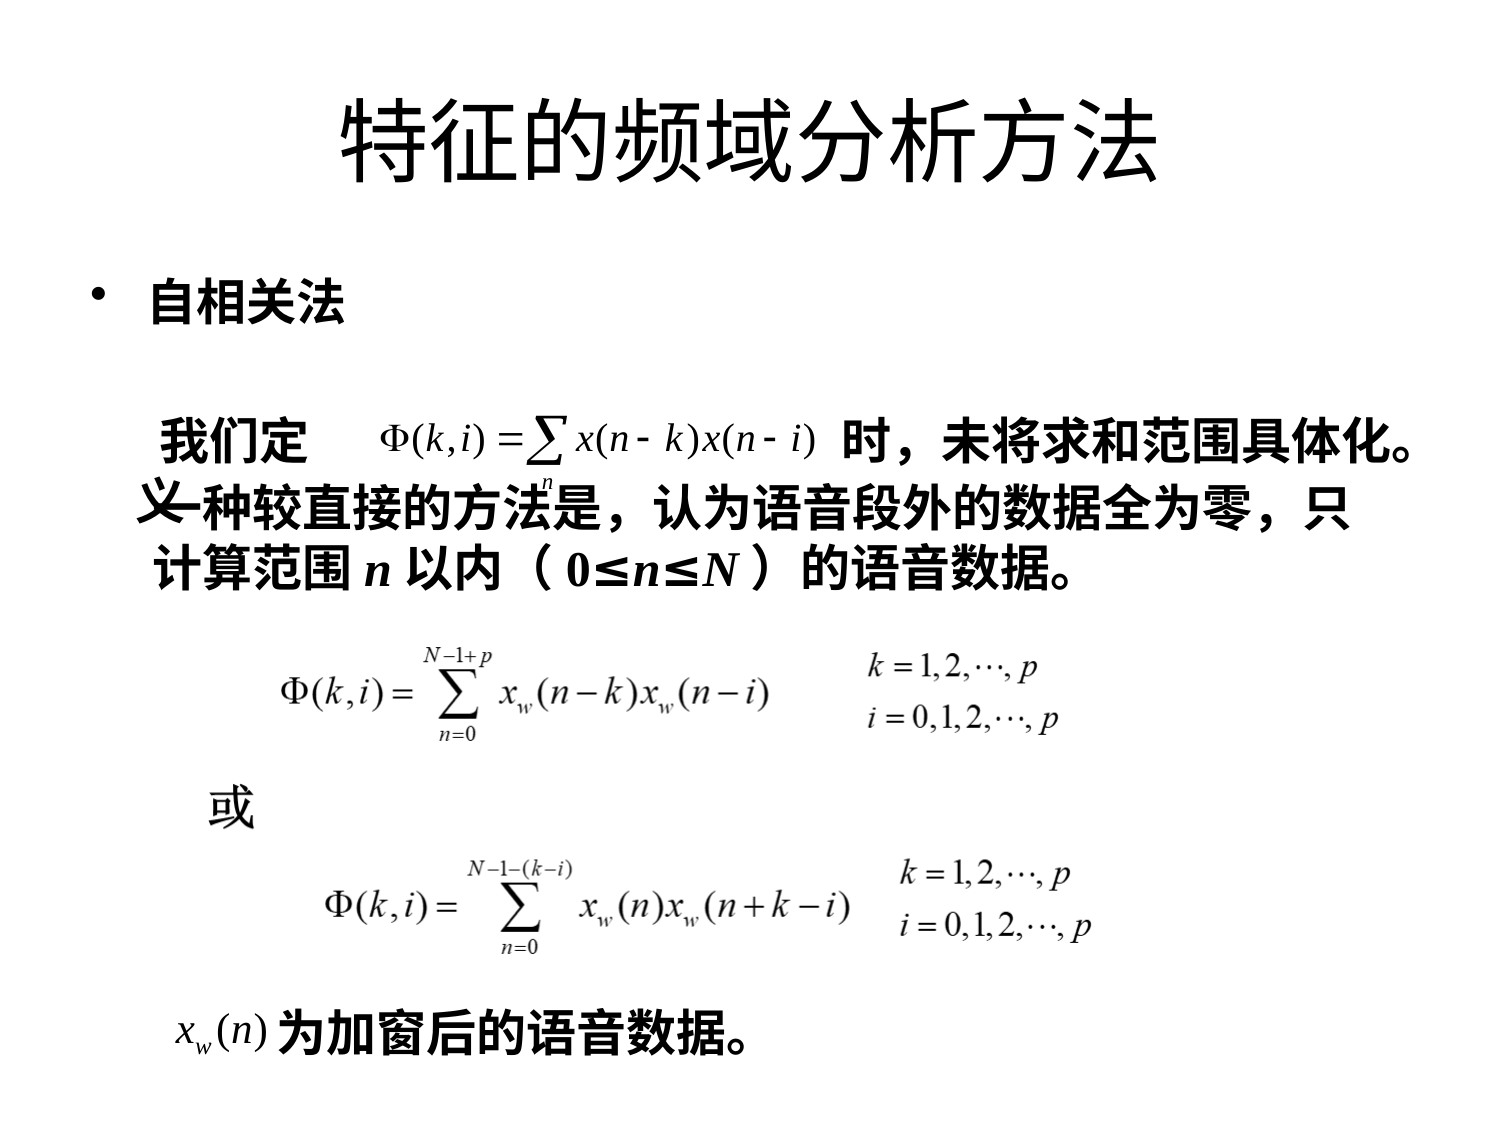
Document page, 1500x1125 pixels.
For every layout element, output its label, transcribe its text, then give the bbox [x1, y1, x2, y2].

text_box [167, 993, 806, 1070]
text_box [120, 401, 1459, 478]
picture [175, 757, 1145, 963]
title 特征的频域分析方法 [75, 45, 1425, 233]
list 自相关法 [75, 262, 1425, 359]
picture [275, 639, 1113, 750]
picture [373, 407, 826, 499]
text_box 一种较直接的方法是，认为语音段外的数据全为零，只计算范围n以内（0≤n≤N）的语音数据。 [137, 487, 1415, 604]
